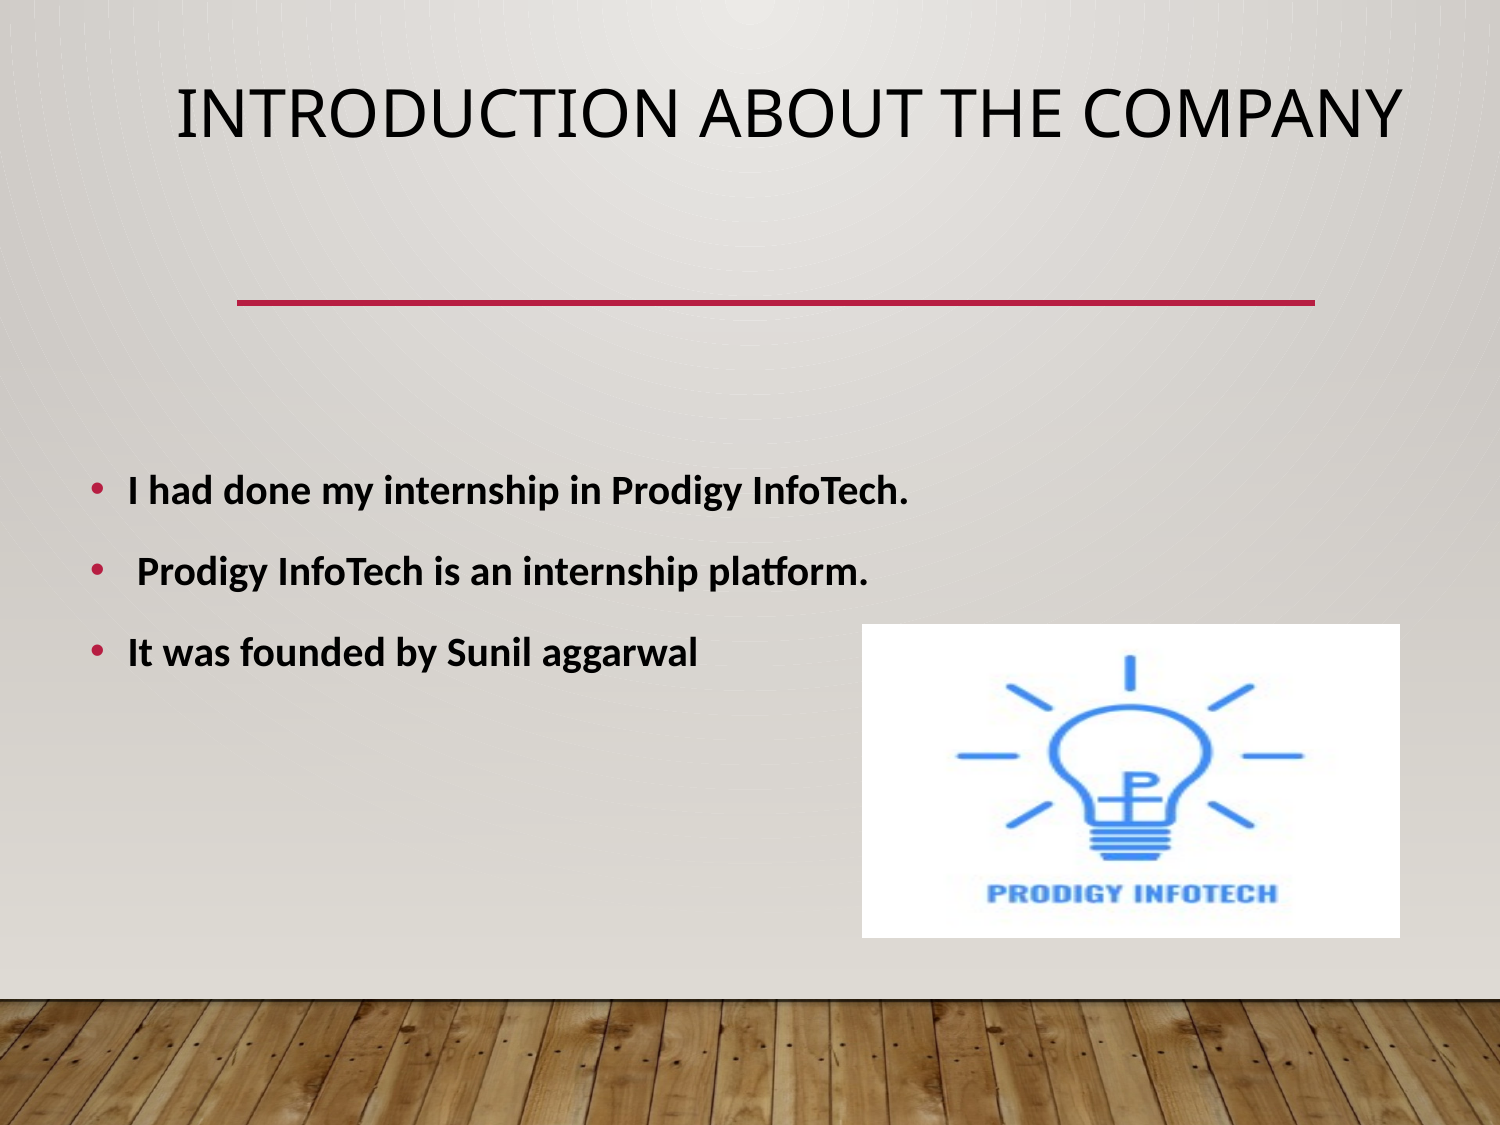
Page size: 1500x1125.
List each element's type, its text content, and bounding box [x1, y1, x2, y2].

title Introduction about the company [161, 71, 1425, 238]
picture [862, 624, 1401, 938]
picture [0, 999, 1500, 1125]
list I had done my internship in Prodigy InfoTech. Prodigy InfoTech is an internship platform. It was founded by Sunil aggarwal [75, 375, 1425, 1025]
